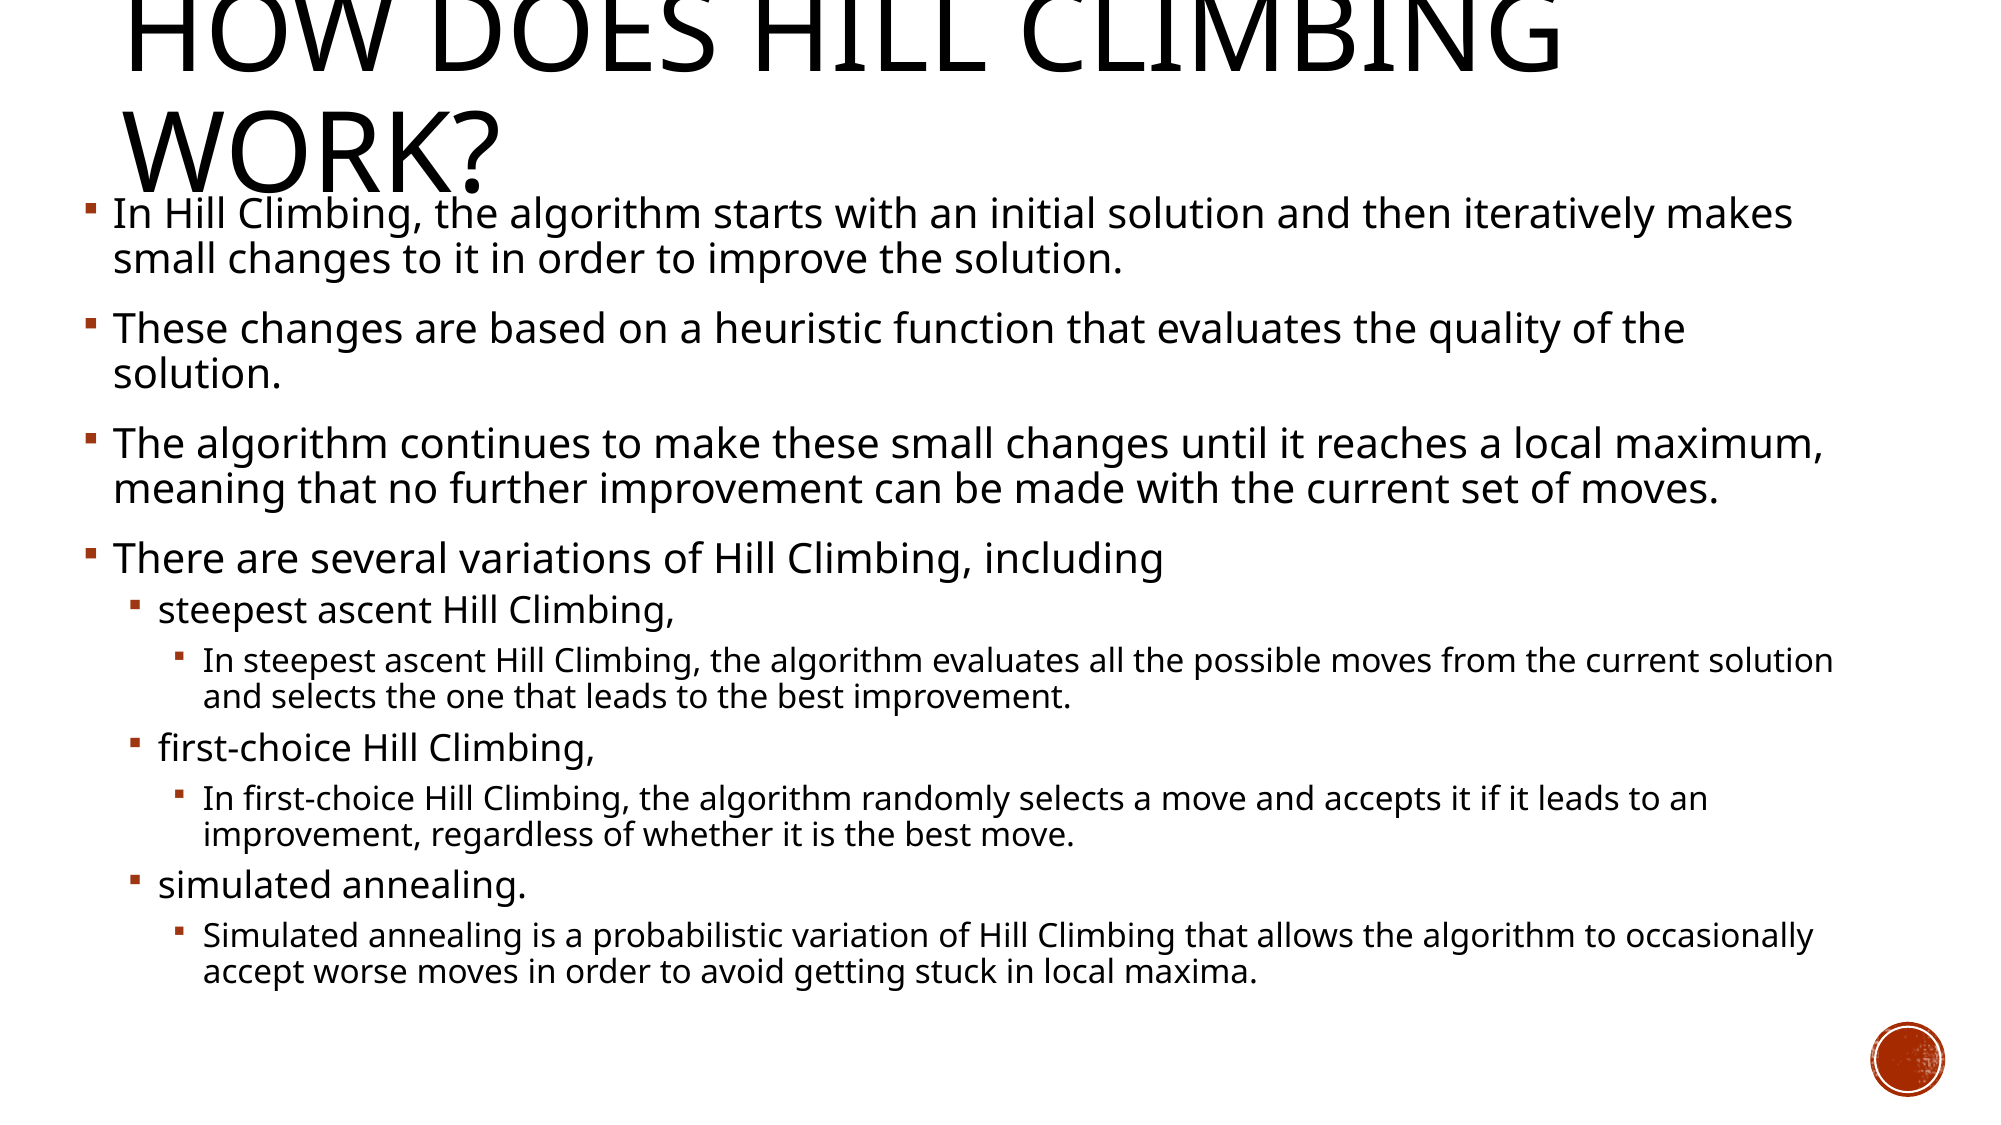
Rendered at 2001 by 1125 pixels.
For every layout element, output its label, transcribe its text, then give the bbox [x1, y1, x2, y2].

title How does hill climbing work? [106, 25, 1702, 166]
list In Hill Climbing, the algorithm starts with an initial solution and then iteratively makes small changes to it in order to improve the solution. These changes are based on a heuristic function that evaluates the quality of the solution. The algorithm continues to make these small changes until it reaches a local maximum, meaning that no further improvement can be made with the current set of moves. There are several variations of Hill Climbing, including steepest ascent Hill Climbing, In steepest ascent Hill Climbing, the algorithm evaluates all the possible moves from the current solution and selects the one that leads to the best improvement. first-choice Hill Climbing, In first-choice Hill Climbing, the algorithm randomly selects a move and accepts it if it leads to an improvement, regardless of whether it is the best move. simulated annealing. Simulated annealing is a probabilistic variation of Hill Climbing that allows the algorithm to occasionally accept worse moves in order to avoid getting stuck in local maxima. [67, 185, 1859, 1010]
